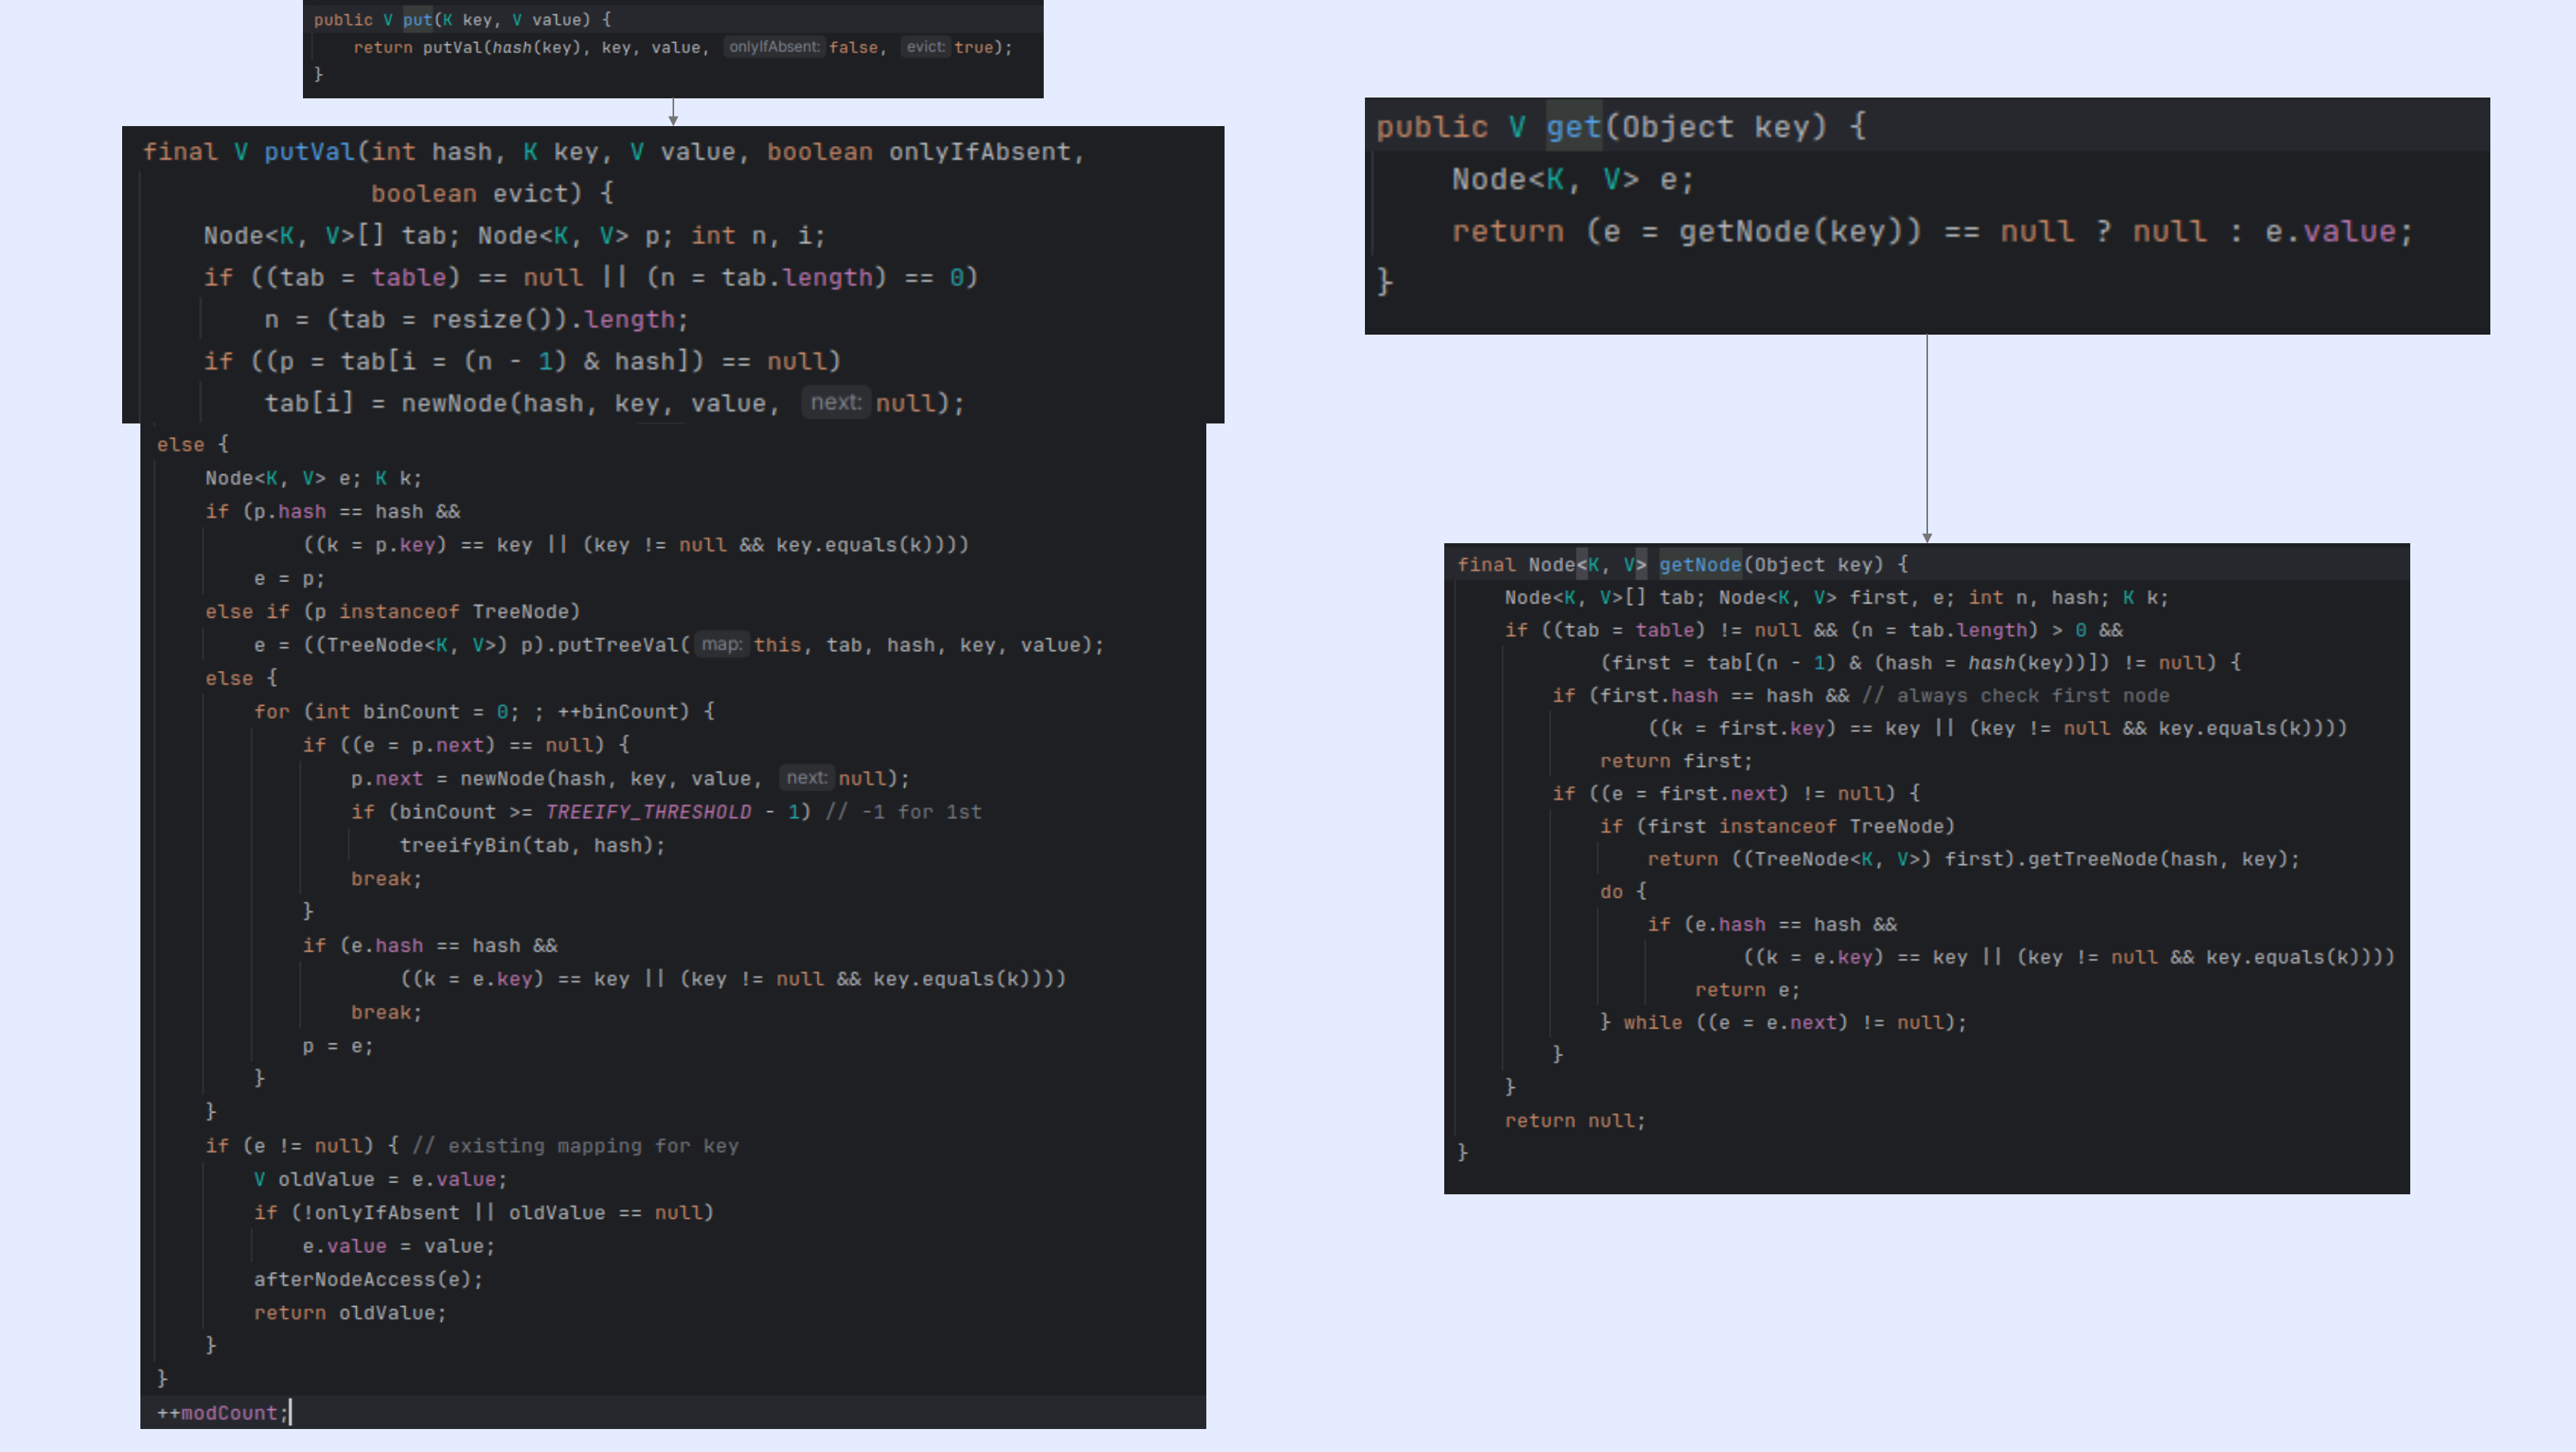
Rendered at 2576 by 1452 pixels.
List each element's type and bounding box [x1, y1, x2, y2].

picture [1444, 543, 2410, 1194]
picture [303, 0, 1044, 98]
picture [122, 125, 1225, 1429]
picture [1364, 98, 2490, 335]
